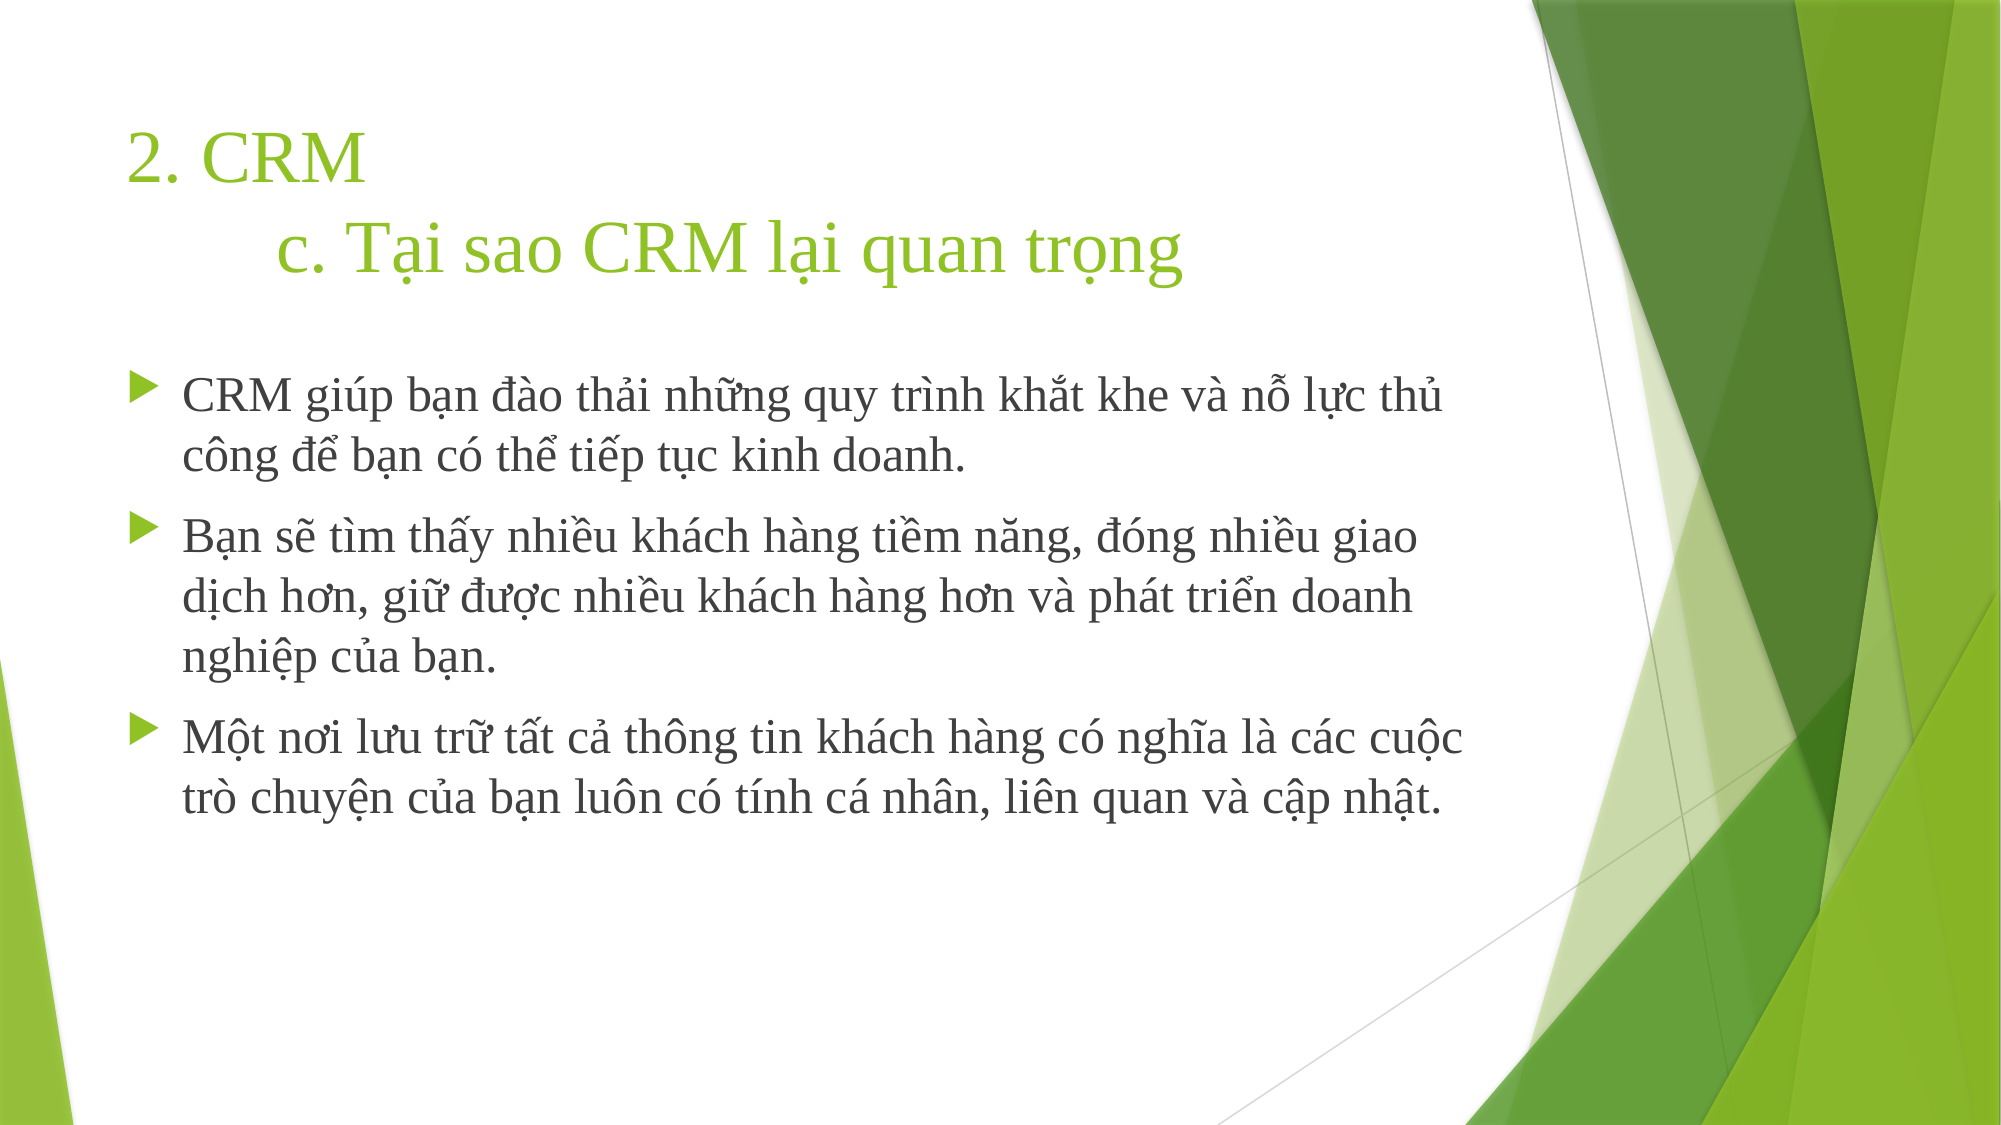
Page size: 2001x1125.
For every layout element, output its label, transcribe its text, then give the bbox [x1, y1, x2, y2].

title 2. CRM c. Tại sao CRM lại quan trọng [111, 99, 1522, 317]
list CRM giúp bạn đào thải những quy trình khắt khe và nỗ lực thủ công để bạn có thể tiếp tục kinh doanh. Bạn sẽ tìm thấy nhiều khách hàng tiềm năng, đóng nhiều giao dịch hơn, giữ được nhiều khách hàng hơn và phát triển doanh nghiệp của bạn. Một nơi lưu trữ tất cả thông tin khách hàng có nghĩa là các cuộc trò chuyện của bạn luôn có tính cá nhân, liên quan và cập nhật. [111, 354, 1522, 992]
